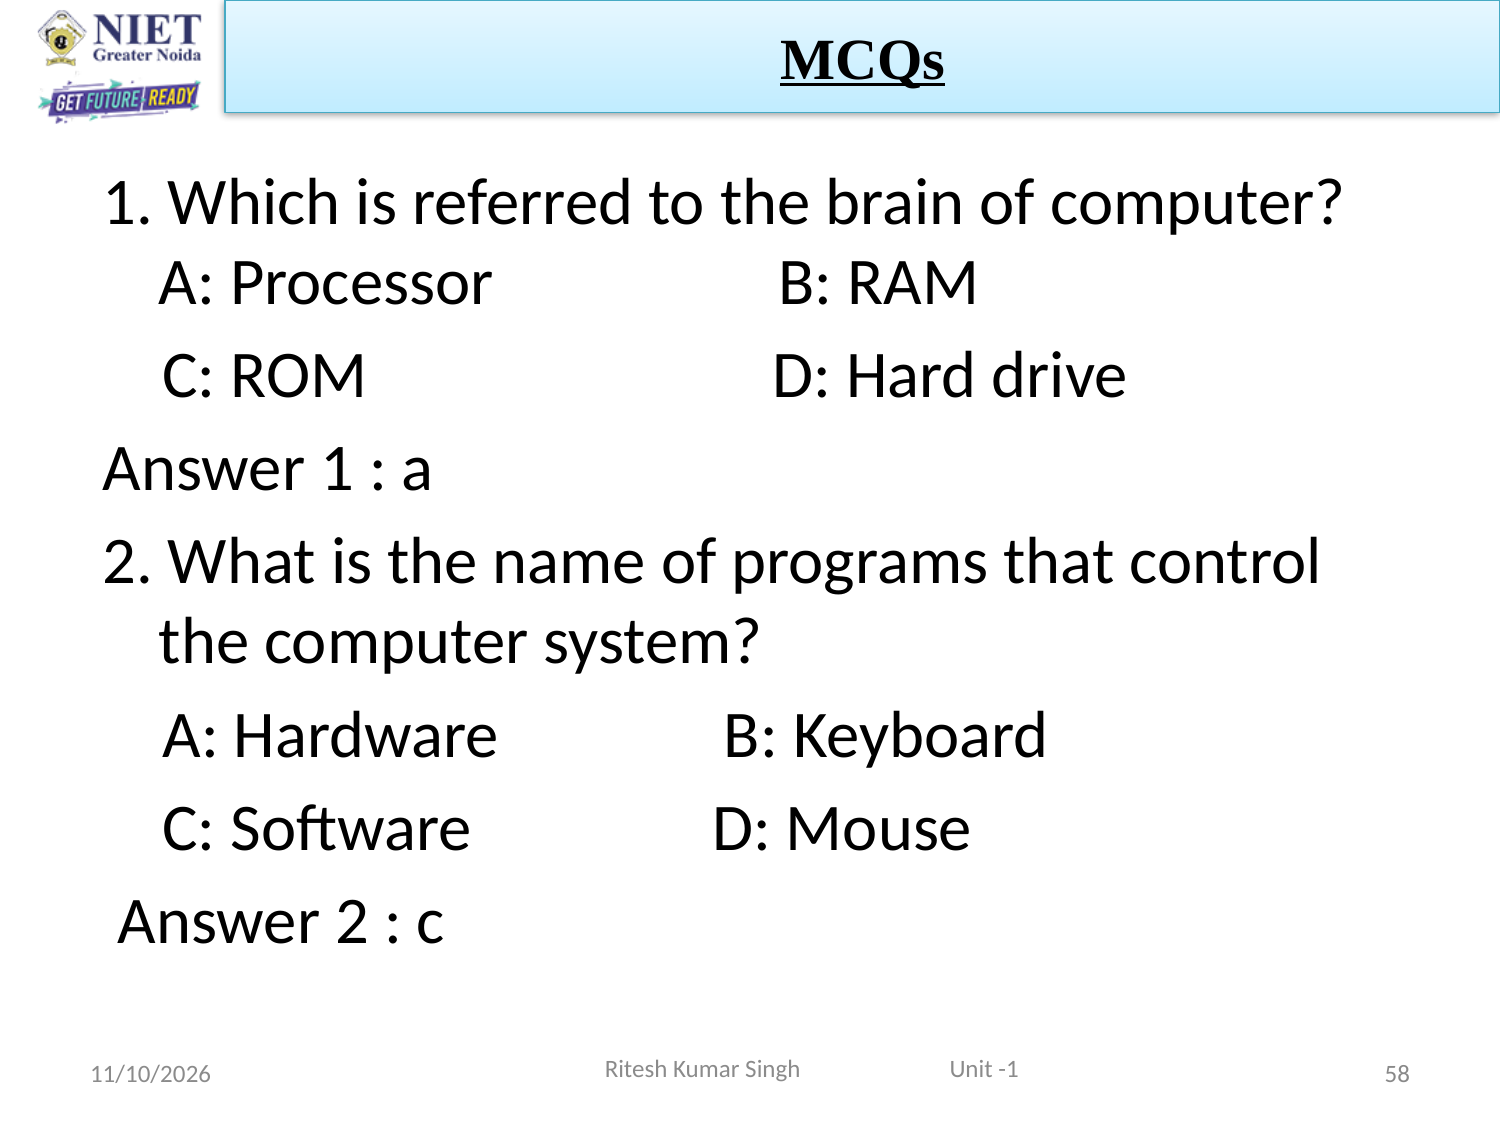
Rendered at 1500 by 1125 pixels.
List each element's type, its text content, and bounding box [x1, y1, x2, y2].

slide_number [75, 1042, 425, 1103]
picture [0, 0, 238, 135]
slide_number 58 [1074, 1042, 1425, 1103]
footer Ritesh Kumar Singh Unit -1 [412, 1037, 1213, 1098]
list 1. Which is referred to the brain of computer? A: Processor B: RAM C: ROM D: Hard drive Answer 1 : a 2. What is the name of programs that control the computer system? A: Hardware B: Keyboard C: Software D: Mouse Answer 2 : c [87, 149, 1438, 1038]
text_box MCQs [238, 0, 1500, 113]
